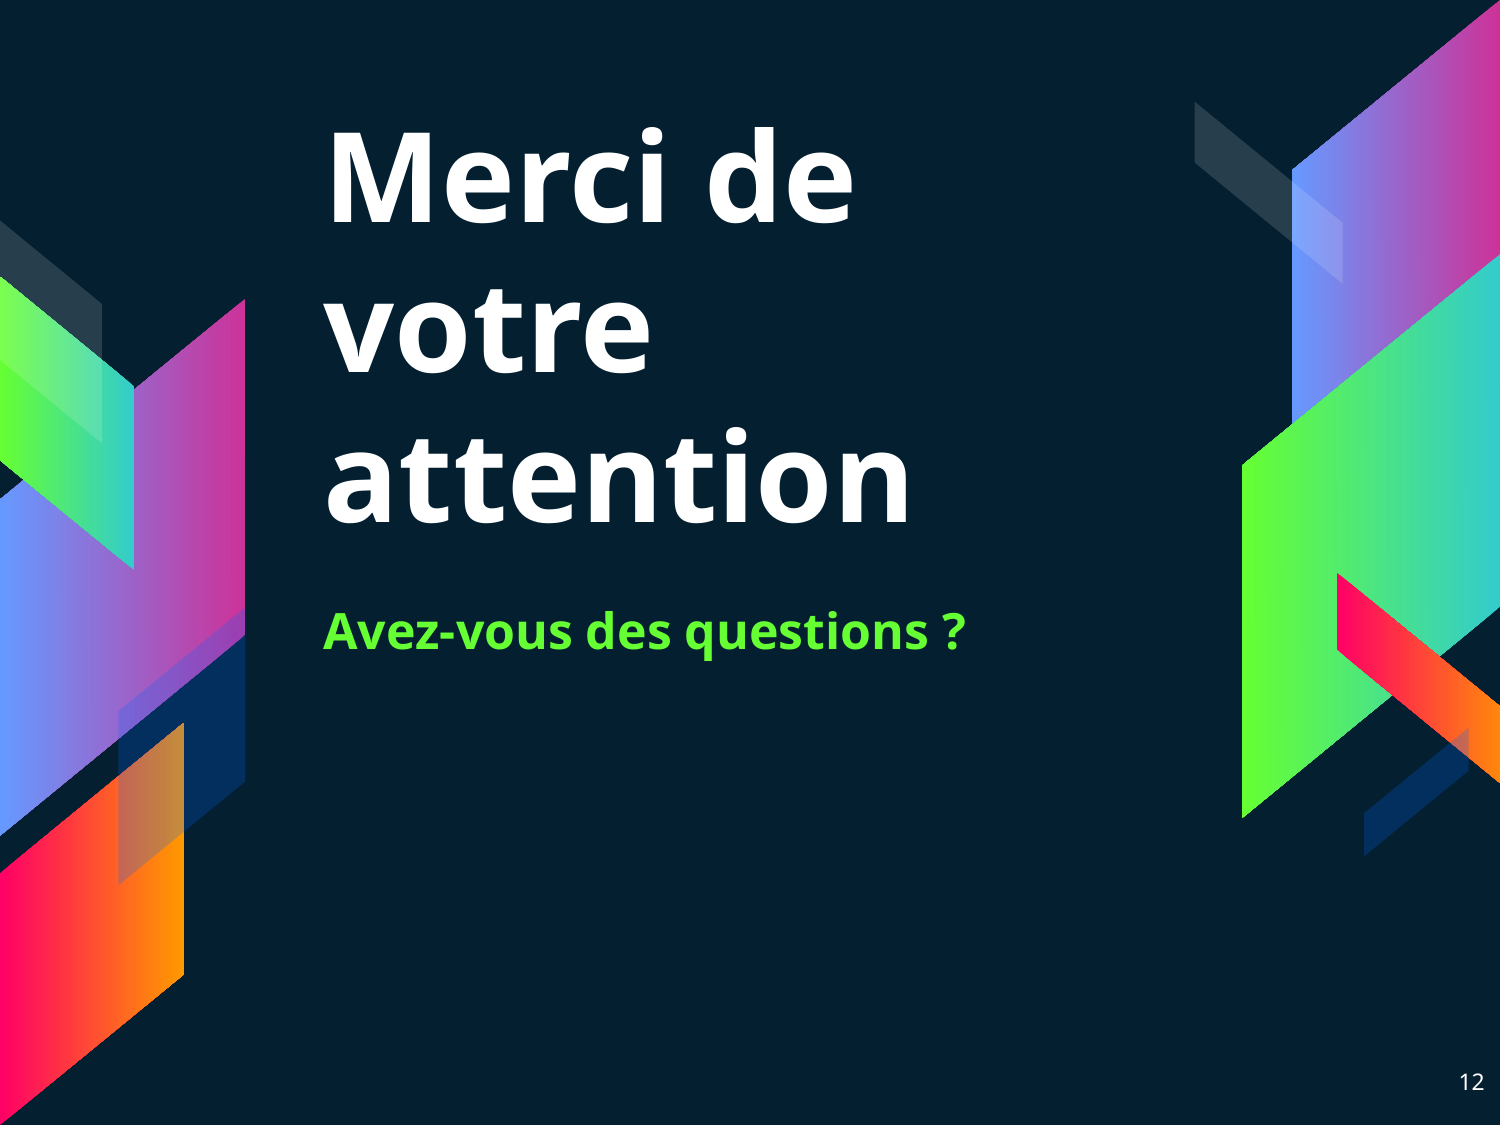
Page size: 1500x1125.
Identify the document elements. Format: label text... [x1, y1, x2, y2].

slide_number ‹#› [1403, 1052, 1500, 1125]
text_box Avez-vous des questions ? [308, 584, 1119, 823]
text_box Merci de votre attention [308, 252, 1182, 563]
